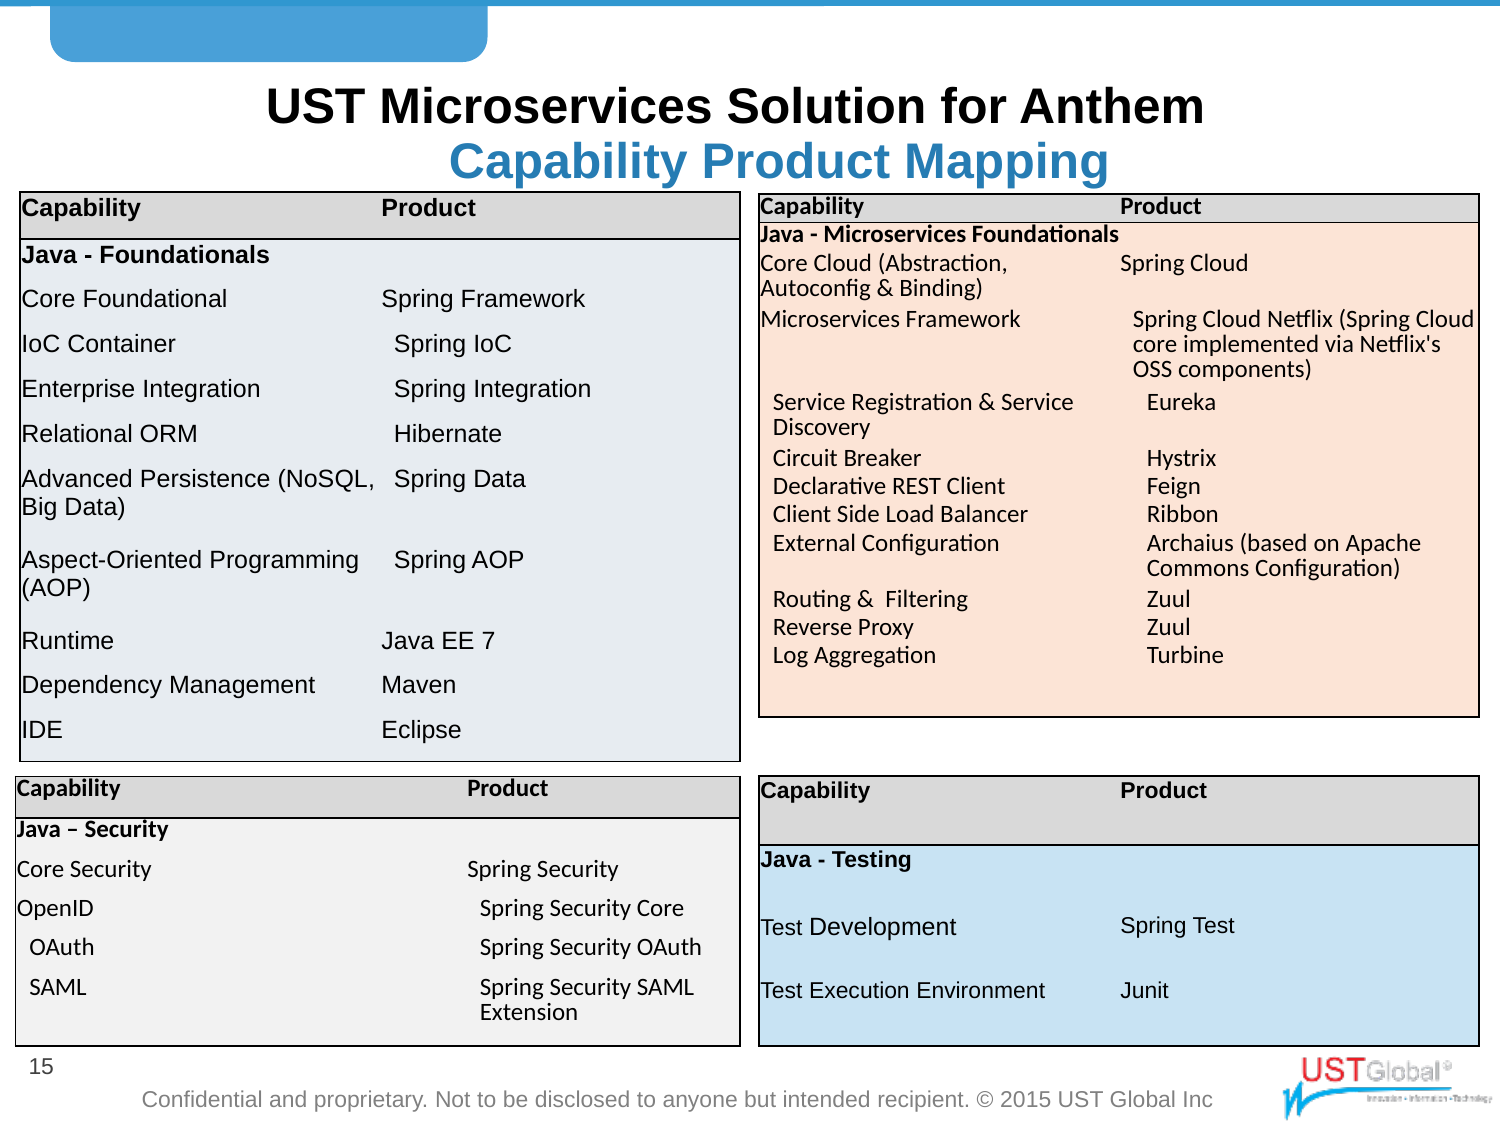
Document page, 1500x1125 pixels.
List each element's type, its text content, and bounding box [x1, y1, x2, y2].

table_cell Spring Cloud Netflix (Spring Cloud core implemented via Netflix's OSS components) [1119, 307, 1478, 390]
table_header Capability [21, 193, 380, 238]
table_cell Runtime [21, 625, 380, 670]
text_box Capability Product Mapping [87, 114, 1472, 202]
table_cell Java - Testing [760, 846, 1478, 911]
table_header Product [466, 777, 739, 817]
table_cell Routing & Filtering [760, 587, 1119, 615]
table_cell Aspect-Oriented Programming (AOP) [21, 544, 380, 625]
table_cell Java EE 7 [380, 625, 739, 670]
table_cell Test Development [760, 911, 1119, 977]
table_cell Eureka [1119, 390, 1478, 446]
table_header Capability [760, 195, 1119, 222]
table_cell Java - Microservices Foundationals [760, 223, 1478, 251]
table_cell Advanced Persistence (NoSQL, Big Data) [21, 463, 380, 544]
table_cell Spring Cloud [1119, 251, 1478, 307]
table_cell Declarative REST Client [760, 474, 1119, 503]
table_cell Spring Integration [380, 373, 739, 418]
table_cell Core Security [16, 857, 466, 896]
table_cell Spring Security [466, 857, 739, 896]
table_cell Archaius (based on Apache Commons Configuration) [1119, 531, 1478, 587]
table_cell Spring IoC [380, 328, 739, 373]
table_cell Zuul [1119, 587, 1478, 615]
table_cell Client Side Load Balancer [760, 503, 1119, 531]
table_header Product [1119, 777, 1478, 844]
table_cell Circuit Breaker [760, 446, 1119, 474]
table_cell Hystrix [1119, 446, 1478, 474]
table_cell Reverse Proxy [760, 615, 1119, 644]
table_cell Log Aggregation [760, 644, 1119, 716]
table_cell Spring Security Core [466, 896, 739, 935]
table_cell Spring Data [380, 463, 739, 544]
table_cell OpenID [16, 896, 466, 935]
table_cell Ribbon [1119, 503, 1478, 531]
table_cell IDE [21, 714, 380, 761]
table_cell Service Registration & Service Discovery [760, 390, 1119, 446]
table_cell External Configuration [760, 531, 1119, 587]
table_cell Feign [1119, 474, 1478, 503]
table_cell OAuth [16, 935, 466, 975]
table_cell IoC Container [21, 328, 380, 373]
table_header Capability [16, 777, 466, 817]
table_header Capability [760, 777, 1119, 844]
picture [1274, 1047, 1500, 1125]
table_header Product [1119, 195, 1478, 222]
table_cell Spring Framework [380, 284, 739, 328]
table_cell Microservices Framework [760, 307, 1119, 390]
title UST Microservices Solution for Anthem [43, 59, 1428, 147]
table_cell Java – Security [16, 819, 739, 857]
table_cell Maven [380, 670, 739, 714]
table_cell Eclipse [380, 714, 739, 761]
table_cell Dependency Management [21, 670, 380, 714]
table_cell Core Foundational [21, 284, 380, 328]
table_cell Relational ORM [21, 418, 380, 463]
table_header Product [380, 193, 739, 238]
table_cell Spring AOP [380, 544, 739, 625]
slide_number 15 [13, 1050, 70, 1081]
table_cell Test Execution Environment [760, 977, 1119, 1045]
table_cell Junit [1119, 977, 1478, 1045]
table_cell Java - Foundationals [21, 240, 739, 284]
table_cell Spring Security SAML Extension [466, 975, 739, 1045]
table_cell Spring Test [1119, 911, 1478, 977]
table_cell Spring Security OAuth [466, 935, 739, 975]
table_cell Core Cloud (Abstraction, Autoconfig & Binding) [760, 251, 1119, 307]
table_cell Enterprise Integration [21, 373, 380, 418]
table_cell Turbine [1119, 644, 1478, 716]
table_cell SAML [16, 975, 466, 1045]
table_cell Hibernate [380, 418, 739, 463]
table_cell Zuul [1119, 615, 1478, 644]
